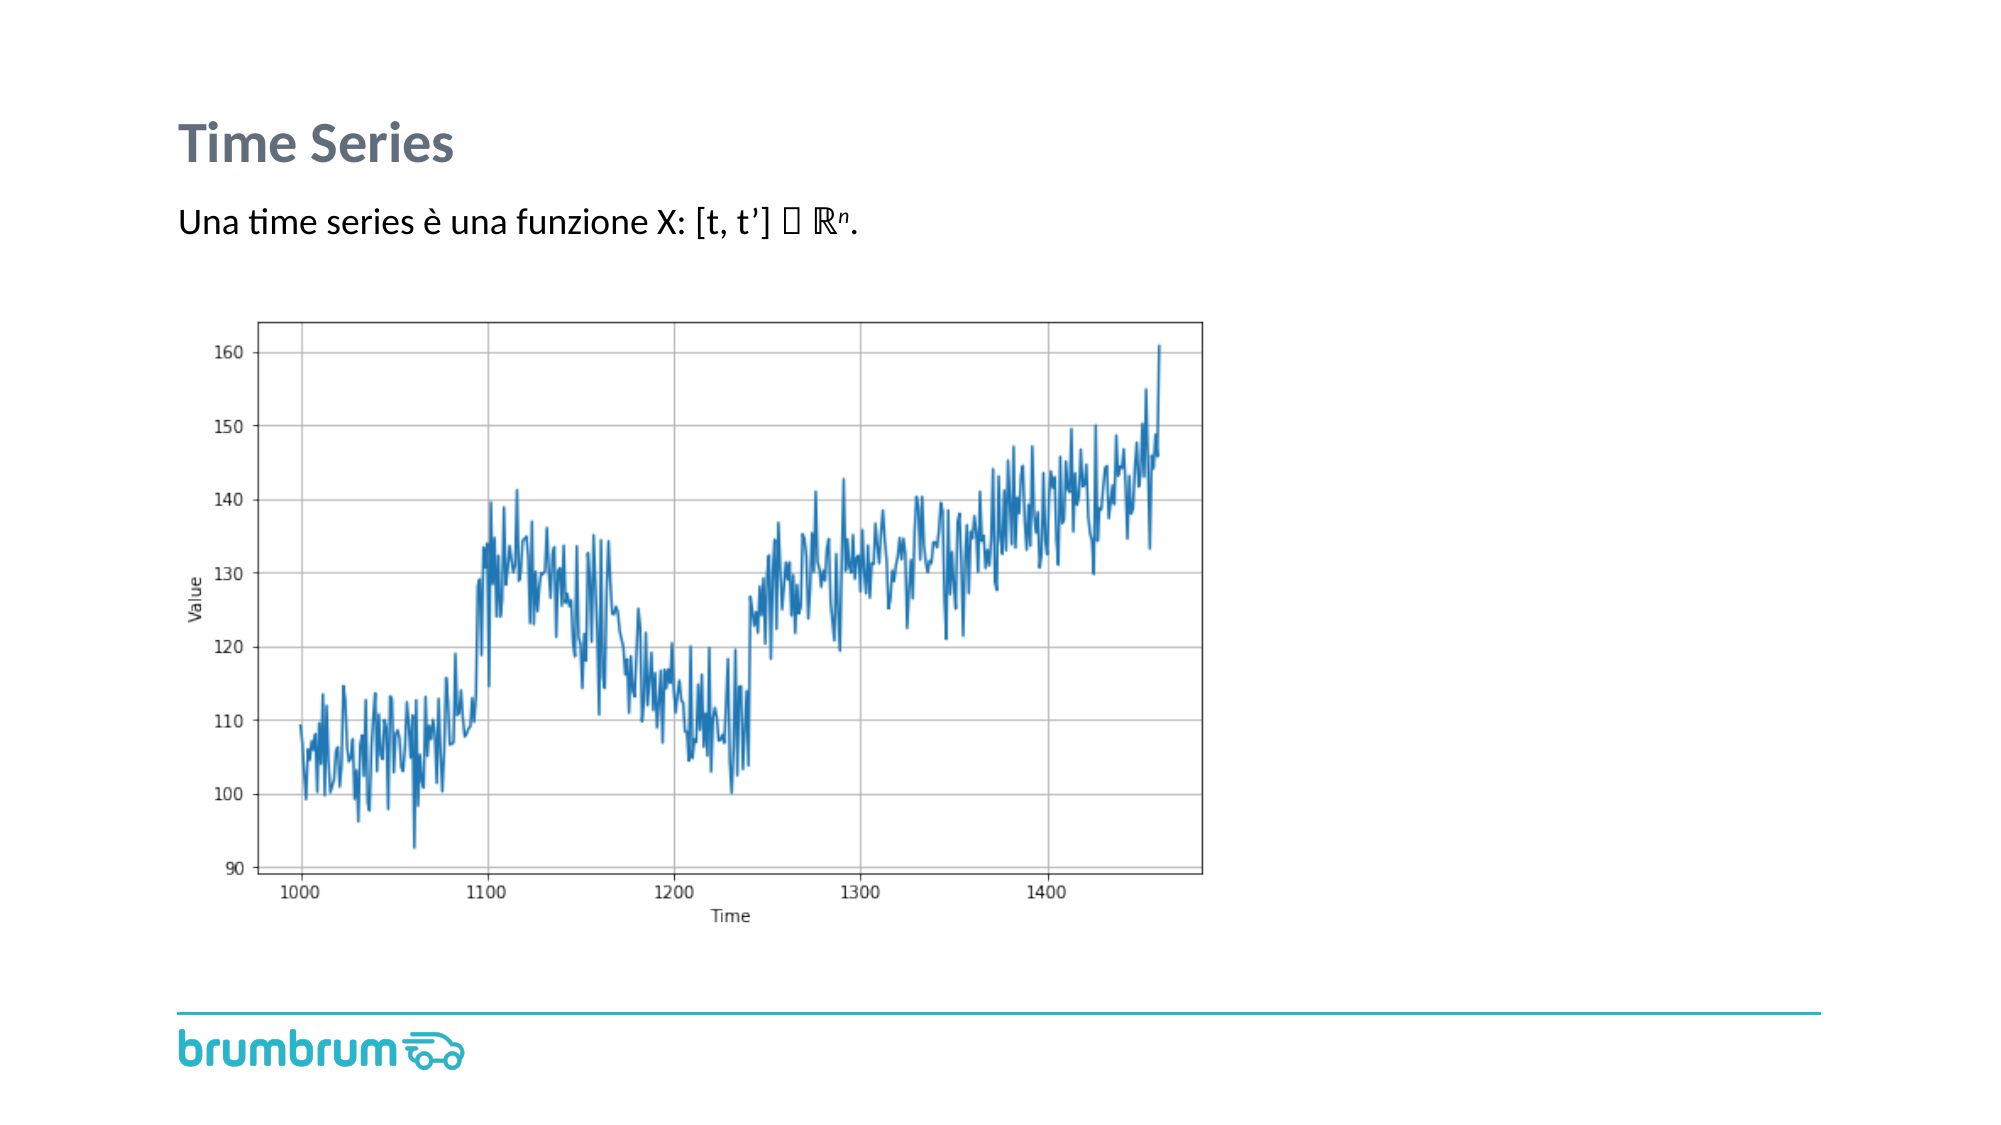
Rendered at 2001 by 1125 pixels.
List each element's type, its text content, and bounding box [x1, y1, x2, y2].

picture [177, 310, 1214, 938]
title Time Series [178, 111, 1820, 176]
text_box Una time series è una funzione X: [t, t’]  ℝn. [178, 197, 1467, 243]
